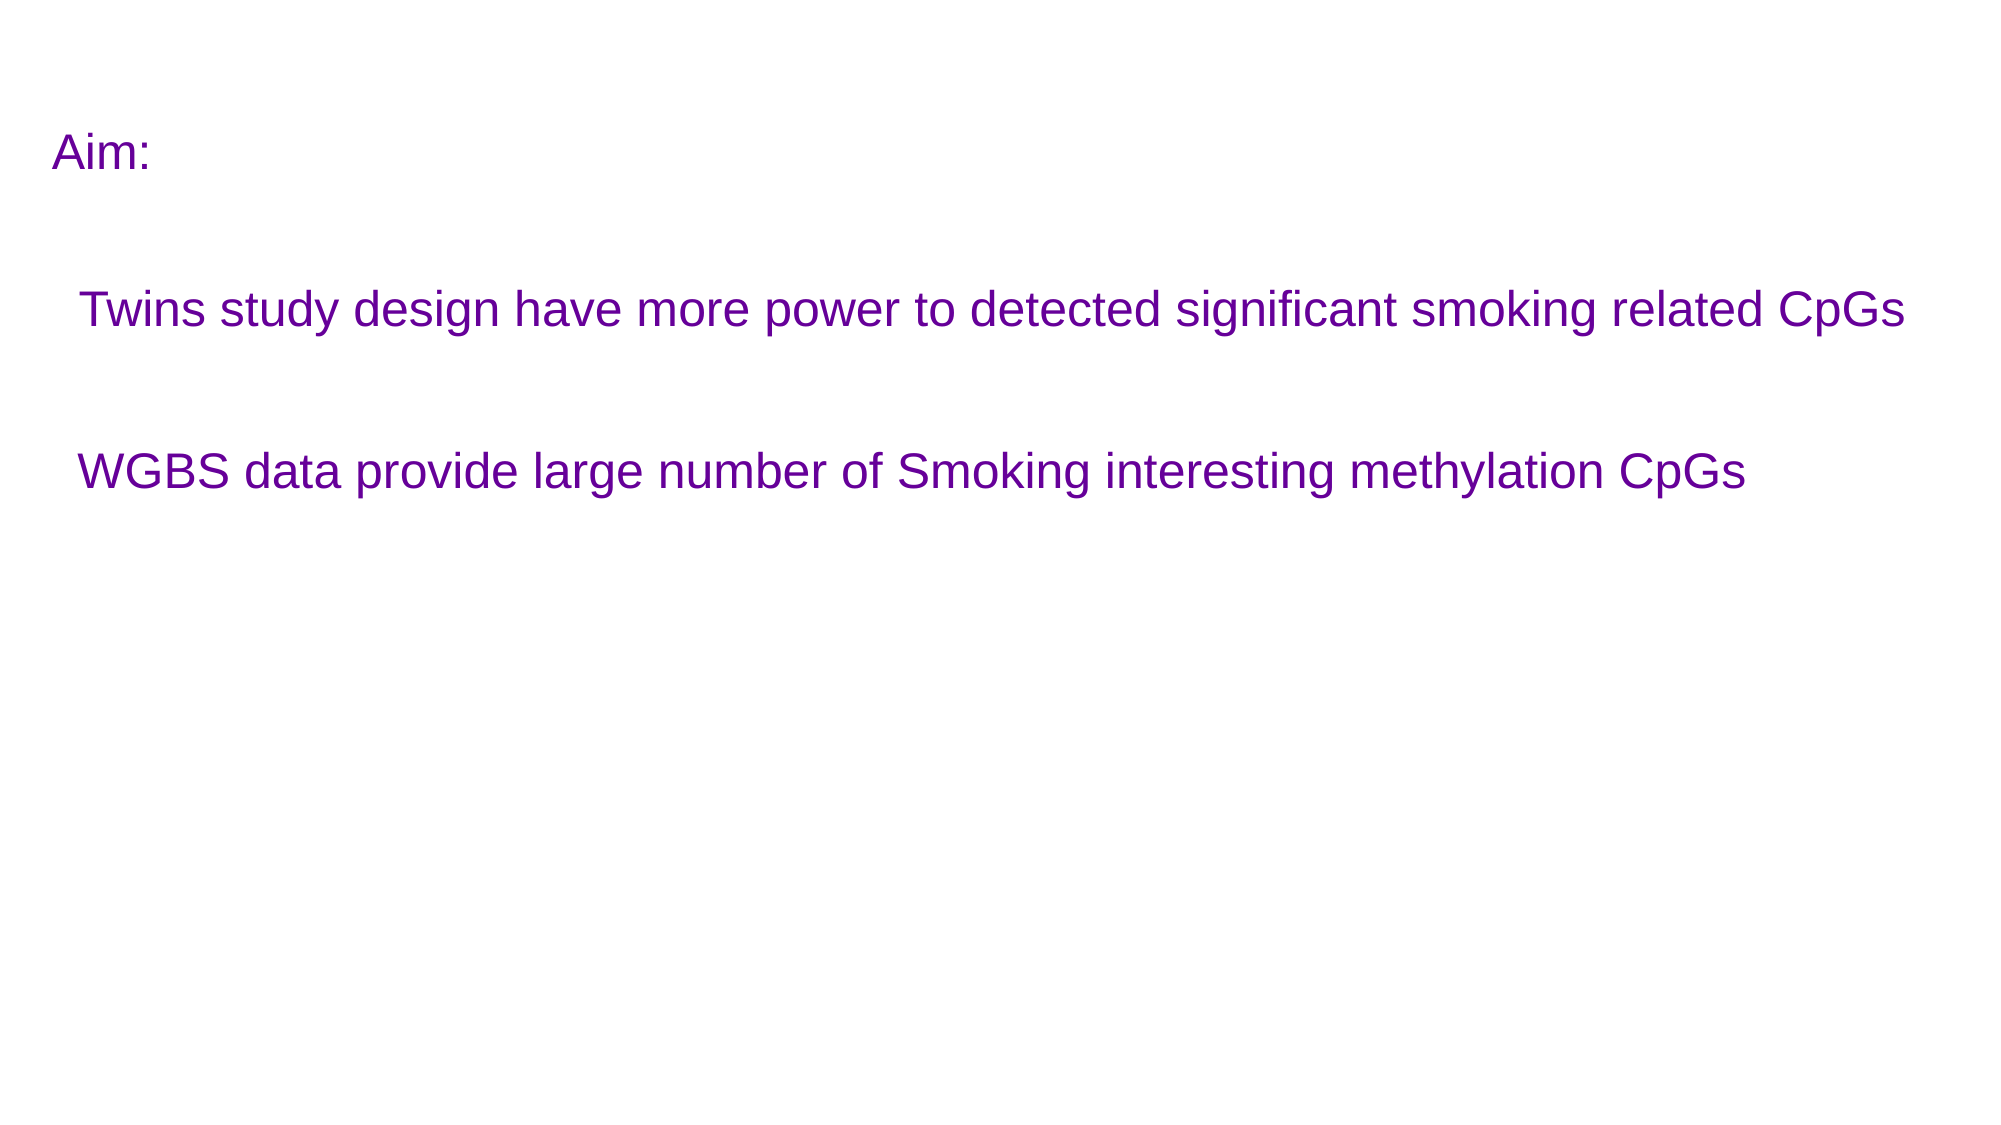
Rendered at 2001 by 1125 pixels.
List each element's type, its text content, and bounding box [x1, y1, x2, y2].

text_box Aim: [37, 112, 167, 188]
text_box WGBS data provide large number of Smoking interesting methylation CpGs [62, 431, 1763, 507]
text_box Twins study design have more power to detected significant smoking related CpGs [63, 269, 1922, 344]
